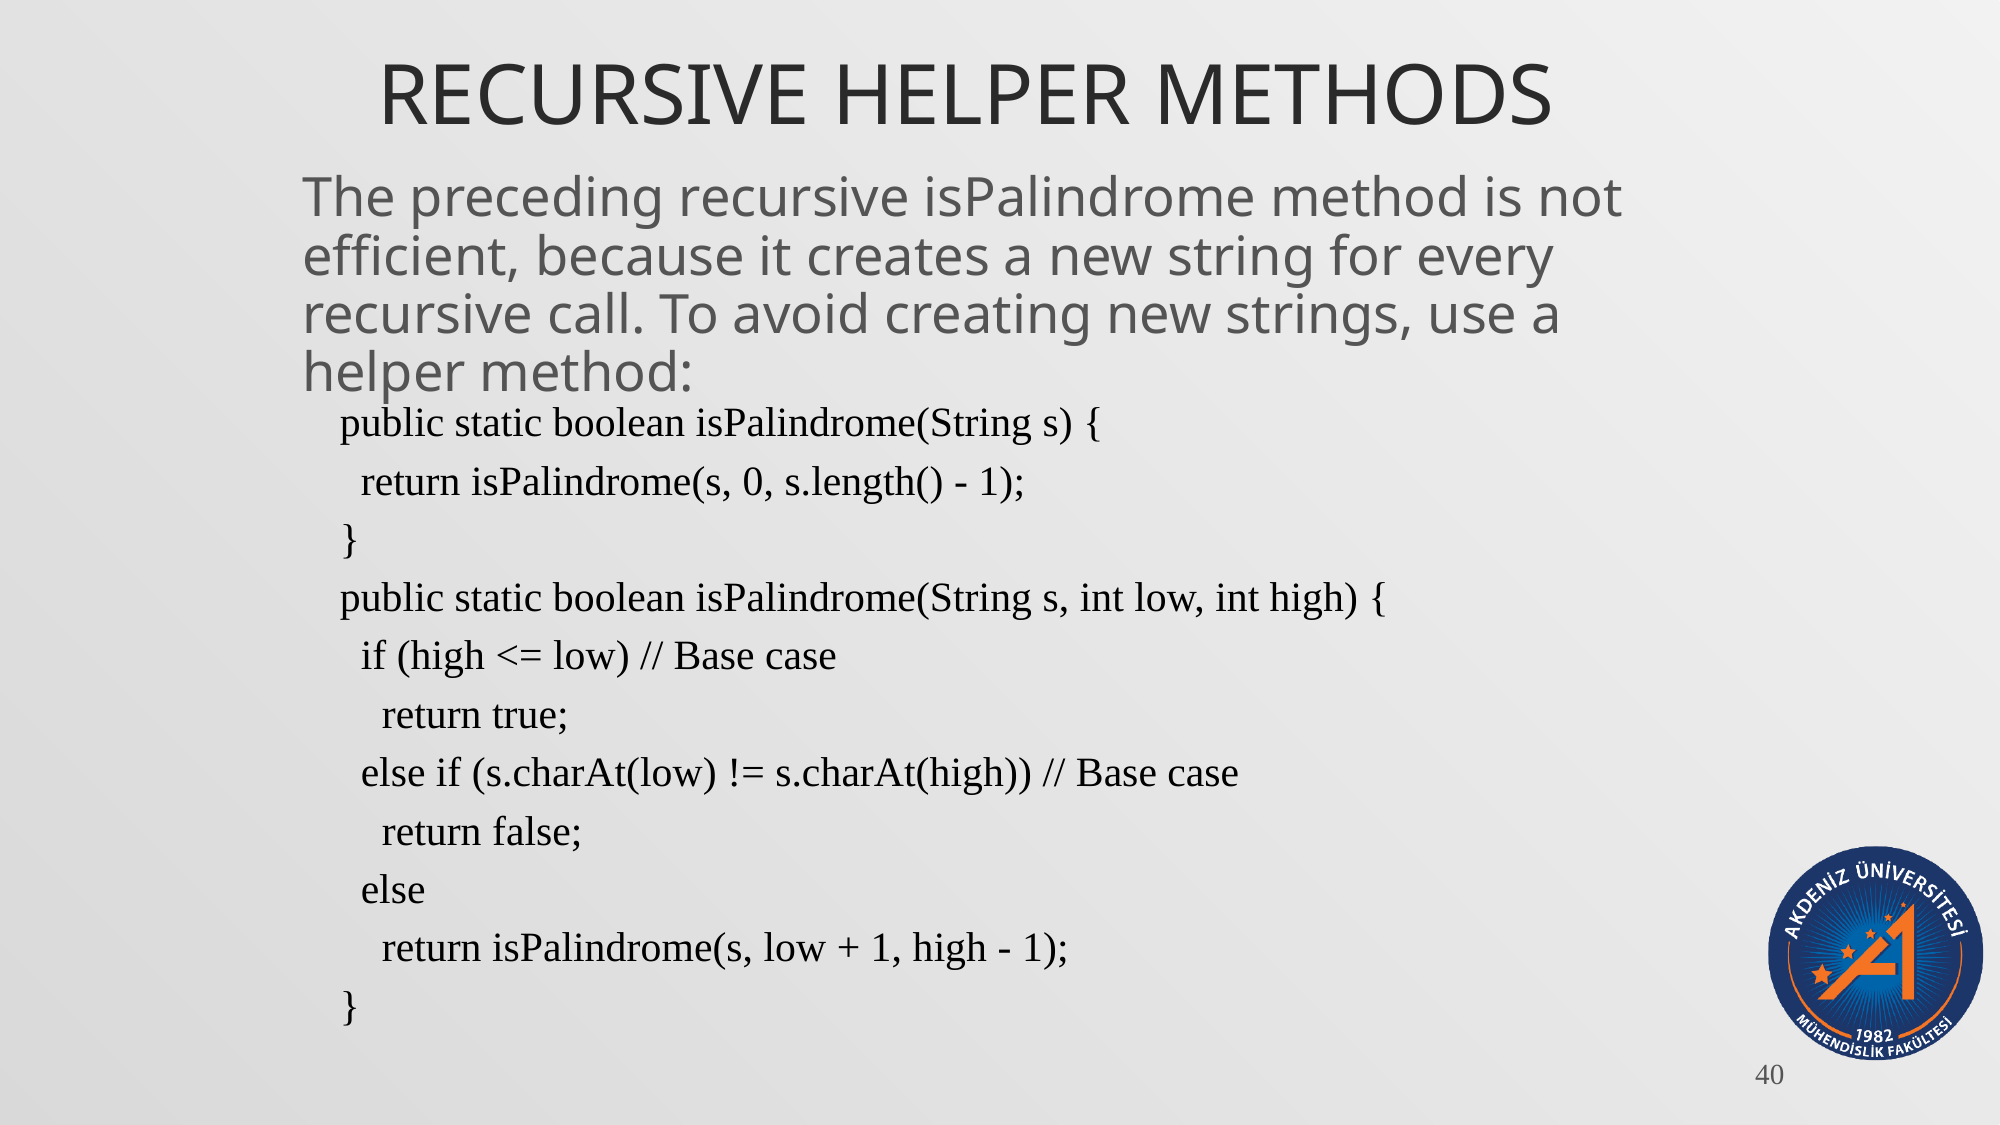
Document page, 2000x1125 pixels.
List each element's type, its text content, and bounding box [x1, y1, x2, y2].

slide_number 40 [1612, 1057, 1800, 1088]
title Recursive Helper Methods [362, 37, 1638, 150]
text_box public static boolean isPalindrome(String s) { return isPalindrome(s, 0, s.length() - 1); } public static boolean isPalindrome(String s, int low, int high) { if (high <= low) // Base case return true; else if (s.charAt(low) != s.charAt(high)) // Base case return false; else return isPalindrome(s, low + 1, high - 1); } [324, 387, 1663, 1050]
list The preceding recursive isPalindrome method is not efficient, because it creates a new string for every recursive call. To avoid creating new strings, use a helper method: [287, 162, 1713, 413]
picture [1767, 843, 1985, 1061]
